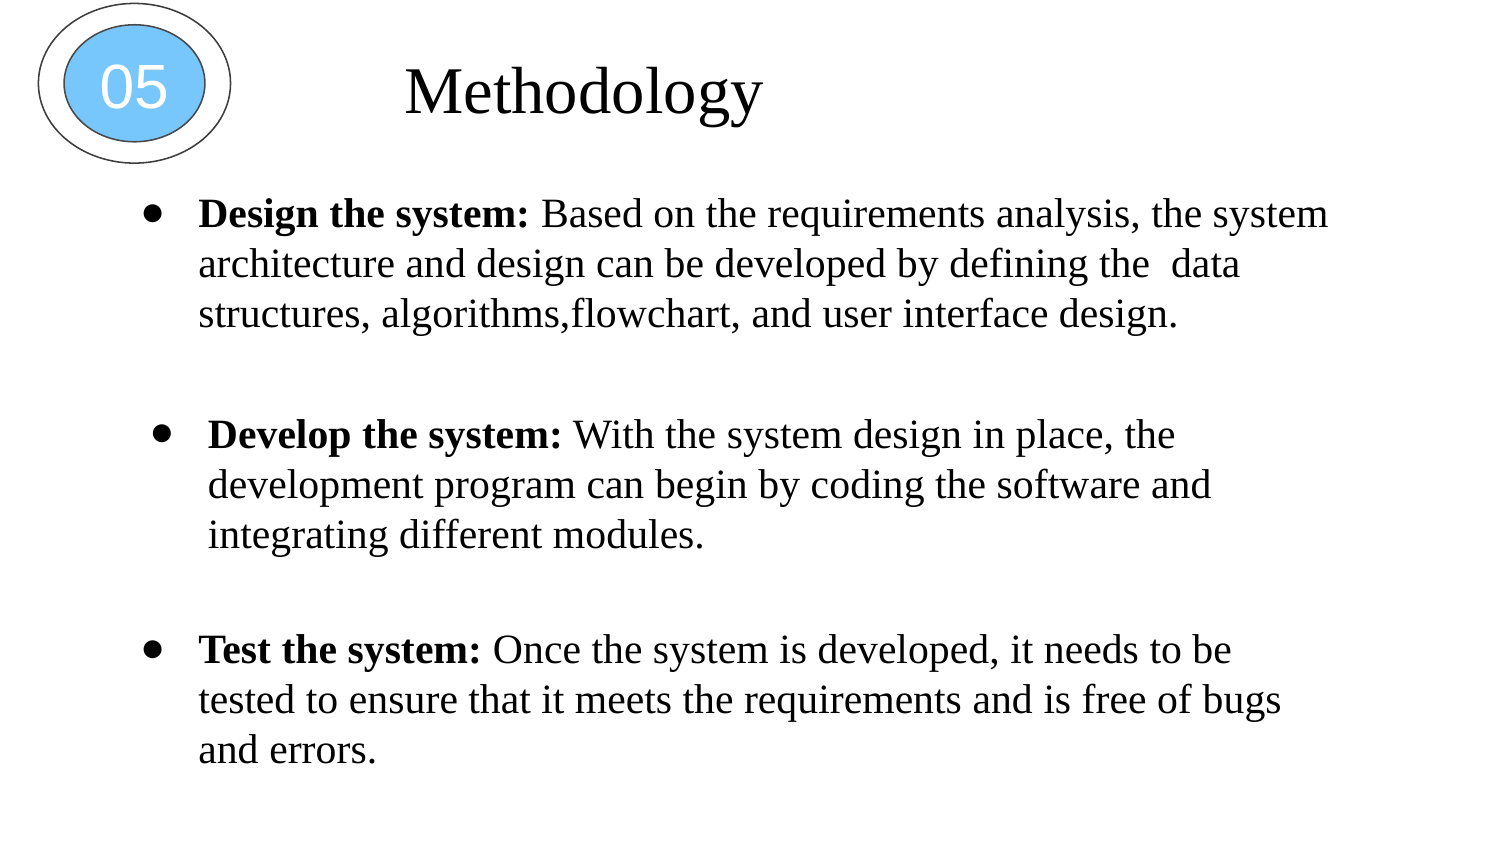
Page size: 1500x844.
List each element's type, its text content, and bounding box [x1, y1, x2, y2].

text_box Test the system: Once the system is developed, it needs to be tested to ensure that it meets the requirements and is free of bugs and errors. [108, 607, 1319, 820]
text_box Develop the system: With the system design in place, the development program can begin by coding the software and integrating different modules. [117, 391, 1400, 597]
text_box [38, 3, 231, 164]
text_box Methodology [389, 32, 1145, 141]
list Design the system: Based on the requirements analysis, the system architecture and design can be developed by defining the data structures, algorithms,flowchart, and user interface design. [108, 176, 1373, 382]
